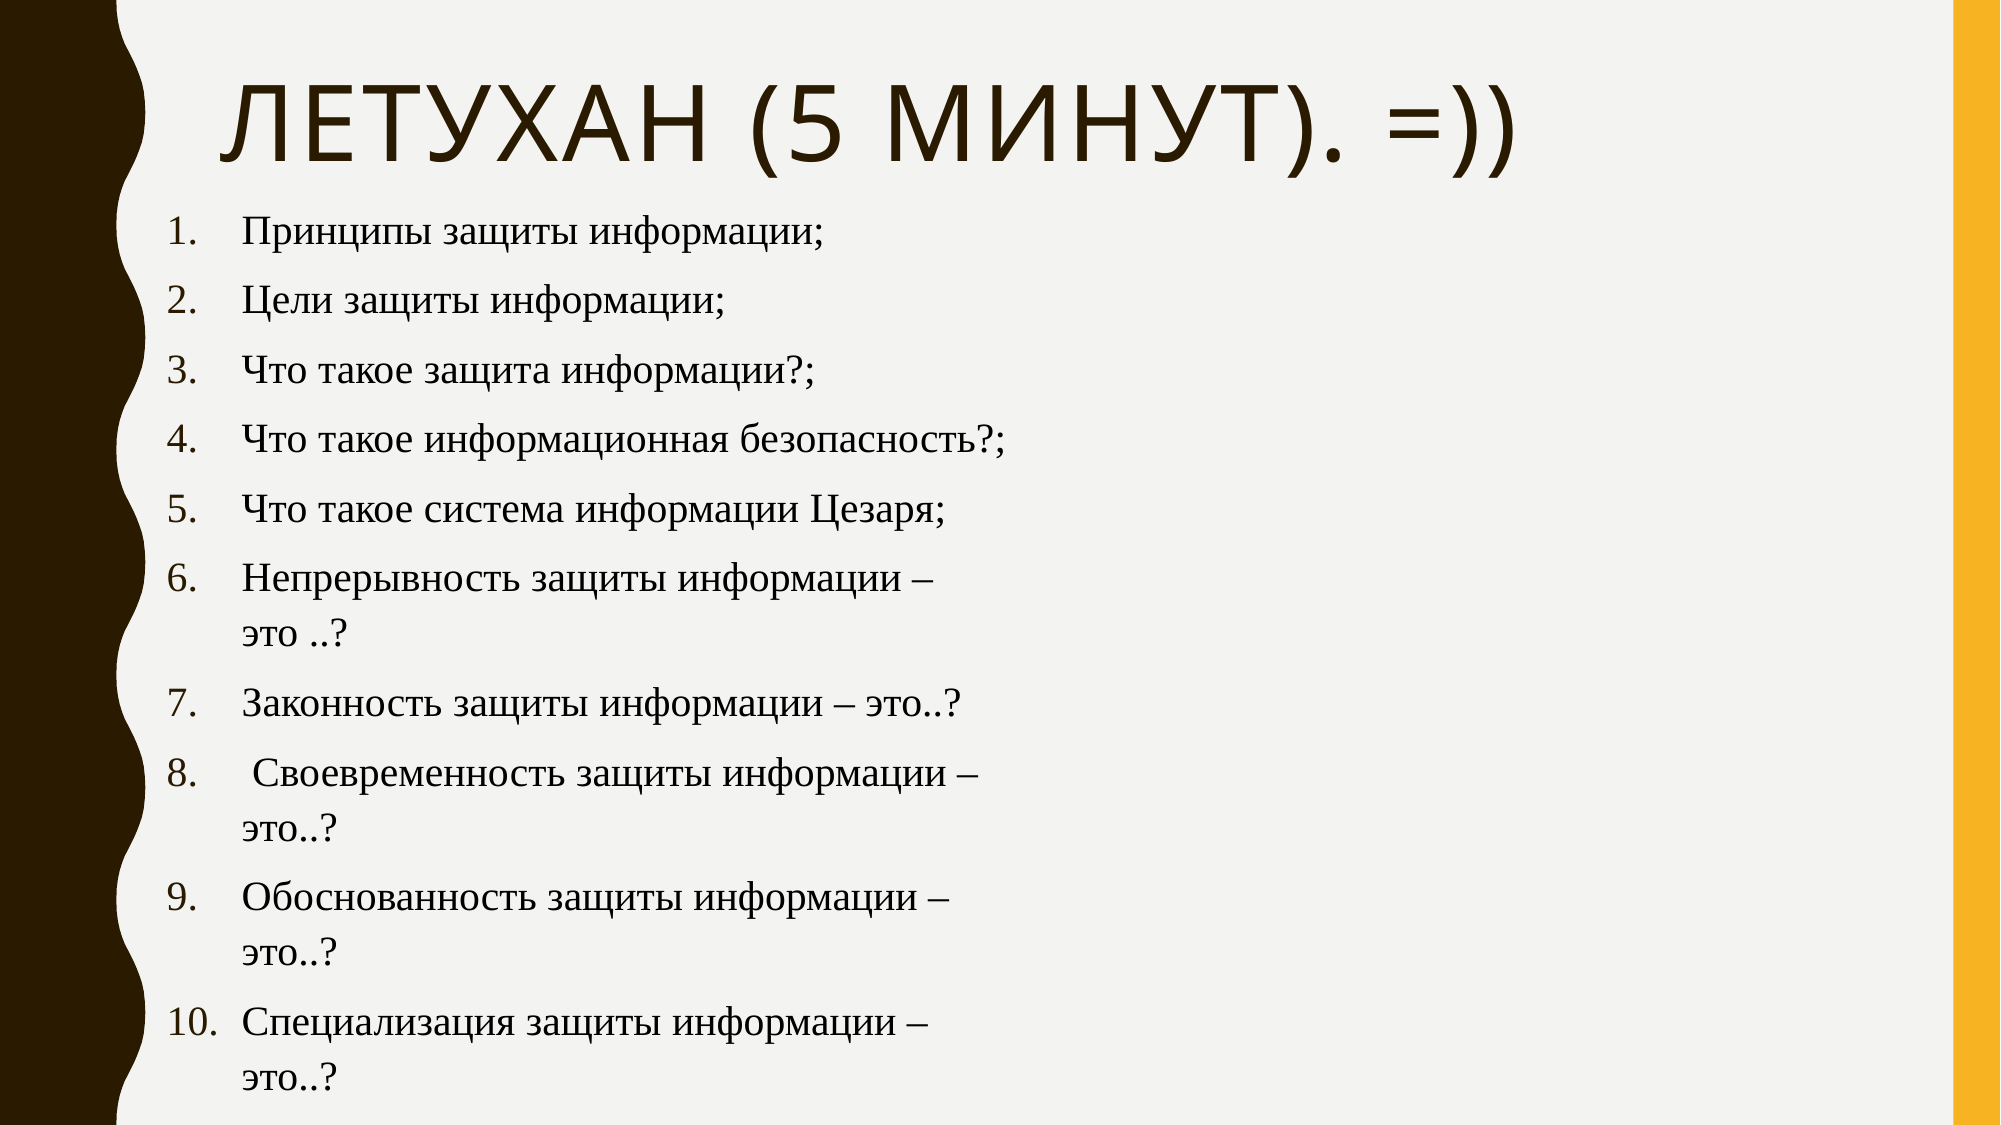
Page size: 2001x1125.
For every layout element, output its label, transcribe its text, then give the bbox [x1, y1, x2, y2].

list Принципы защиты информации; Цели защиты информации; Что такое защита информации?; Что такое информационная безопасность?; Что такое система информации Цезаря; Непрерывность защиты информации – это ..? Законность защиты информации – это..? Своевременность защиты информации – это..? Обоснованность защиты информации – это..? Специализация защиты информации – это..? [151, 189, 1875, 1112]
title Летухан (5 минут). =)) [205, 62, 1875, 189]
